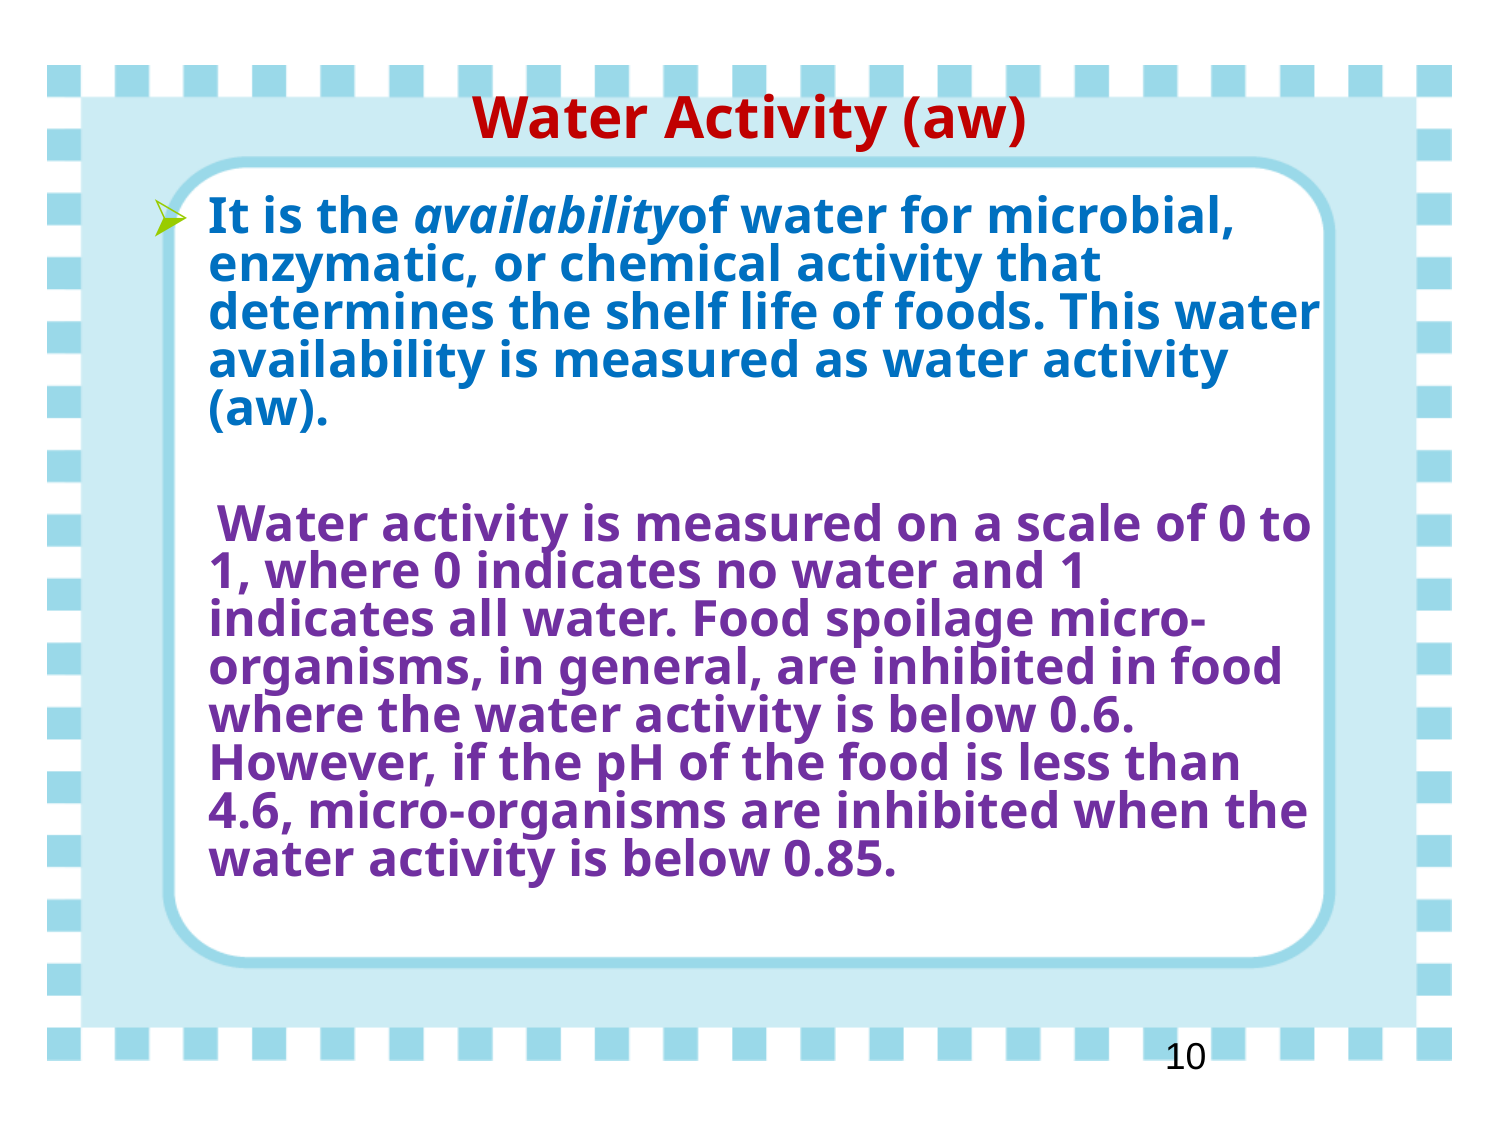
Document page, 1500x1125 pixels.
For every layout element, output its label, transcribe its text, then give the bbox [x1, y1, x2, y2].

text_box ‹#› [1149, 1024, 1500, 1103]
list It is the availabilityof water for microbial, enzymatic, or chemical activity that determines the shelf life of foods. This water availability is measured as water activity (aw). Water activity is measured on a scale of 0 to 1, where 0 indicates no water and 1 indicates all water. Food spoilage micro-organisms, in general, are inhibited in food where the water activity is below 0.6. However, if the pH of the food is less than 4.6, micro-organisms are inhibited when the water activity is below 0.85. [137, 187, 1338, 1088]
picture [47, 65, 1452, 1061]
title Water Activity (aw) [75, 62, 1425, 168]
